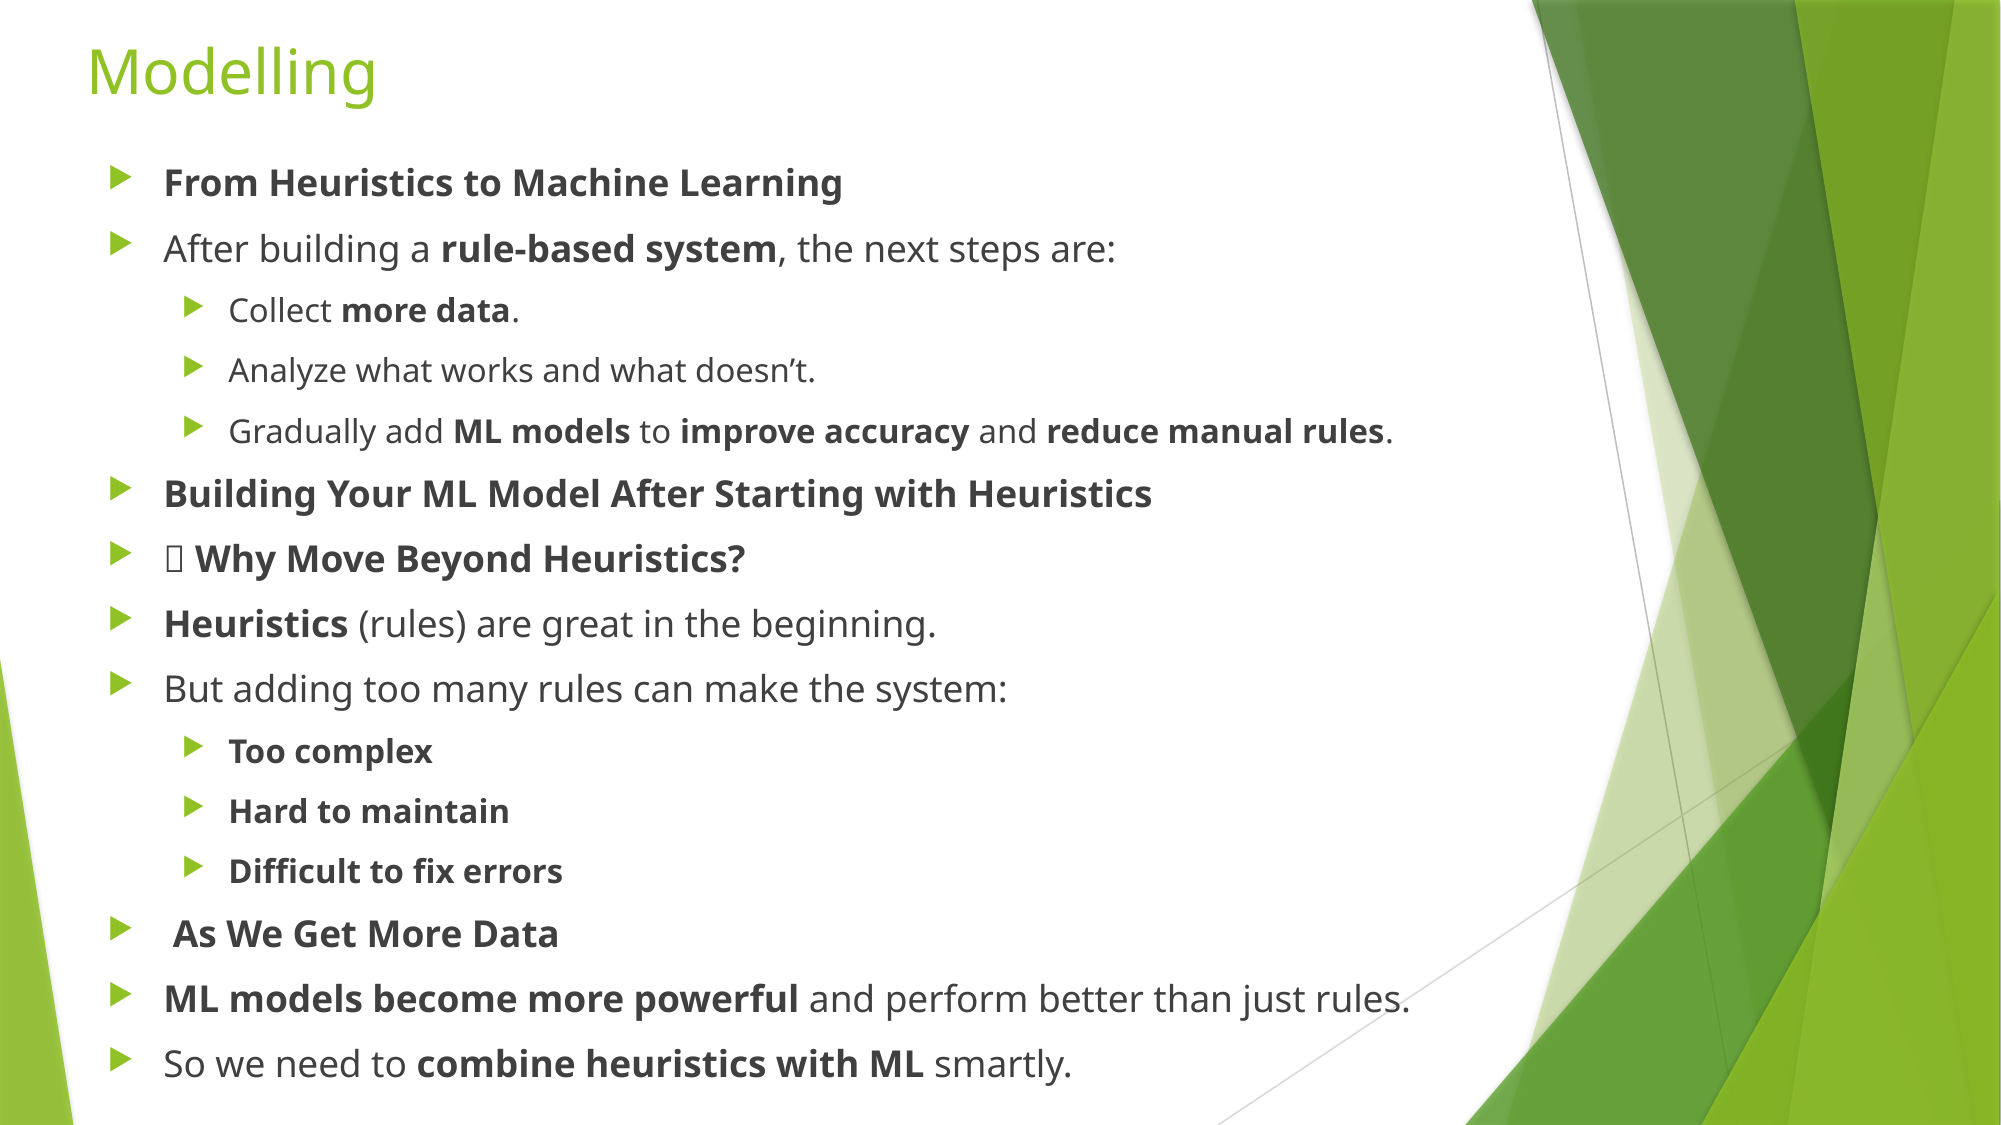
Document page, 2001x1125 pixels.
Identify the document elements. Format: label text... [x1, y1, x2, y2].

title Modelling [71, 24, 1482, 115]
list From Heuristics to Machine Learning After building a rule-based system, the next steps are: Collect more data. Analyze what works and what doesn’t. Gradually add ML models to improve accuracy and reduce manual rules. Building Your ML Model After Starting with Heuristics 🔹 Why Move Beyond Heuristics? Heuristics (rules) are great in the beginning. But adding too many rules can make the system: Too complex Hard to maintain Difficult to fix errors As We Get More Data ML models become more powerful and perform better than just rules. So we need to combine heuristics with ML smartly. [92, 152, 1967, 1096]
